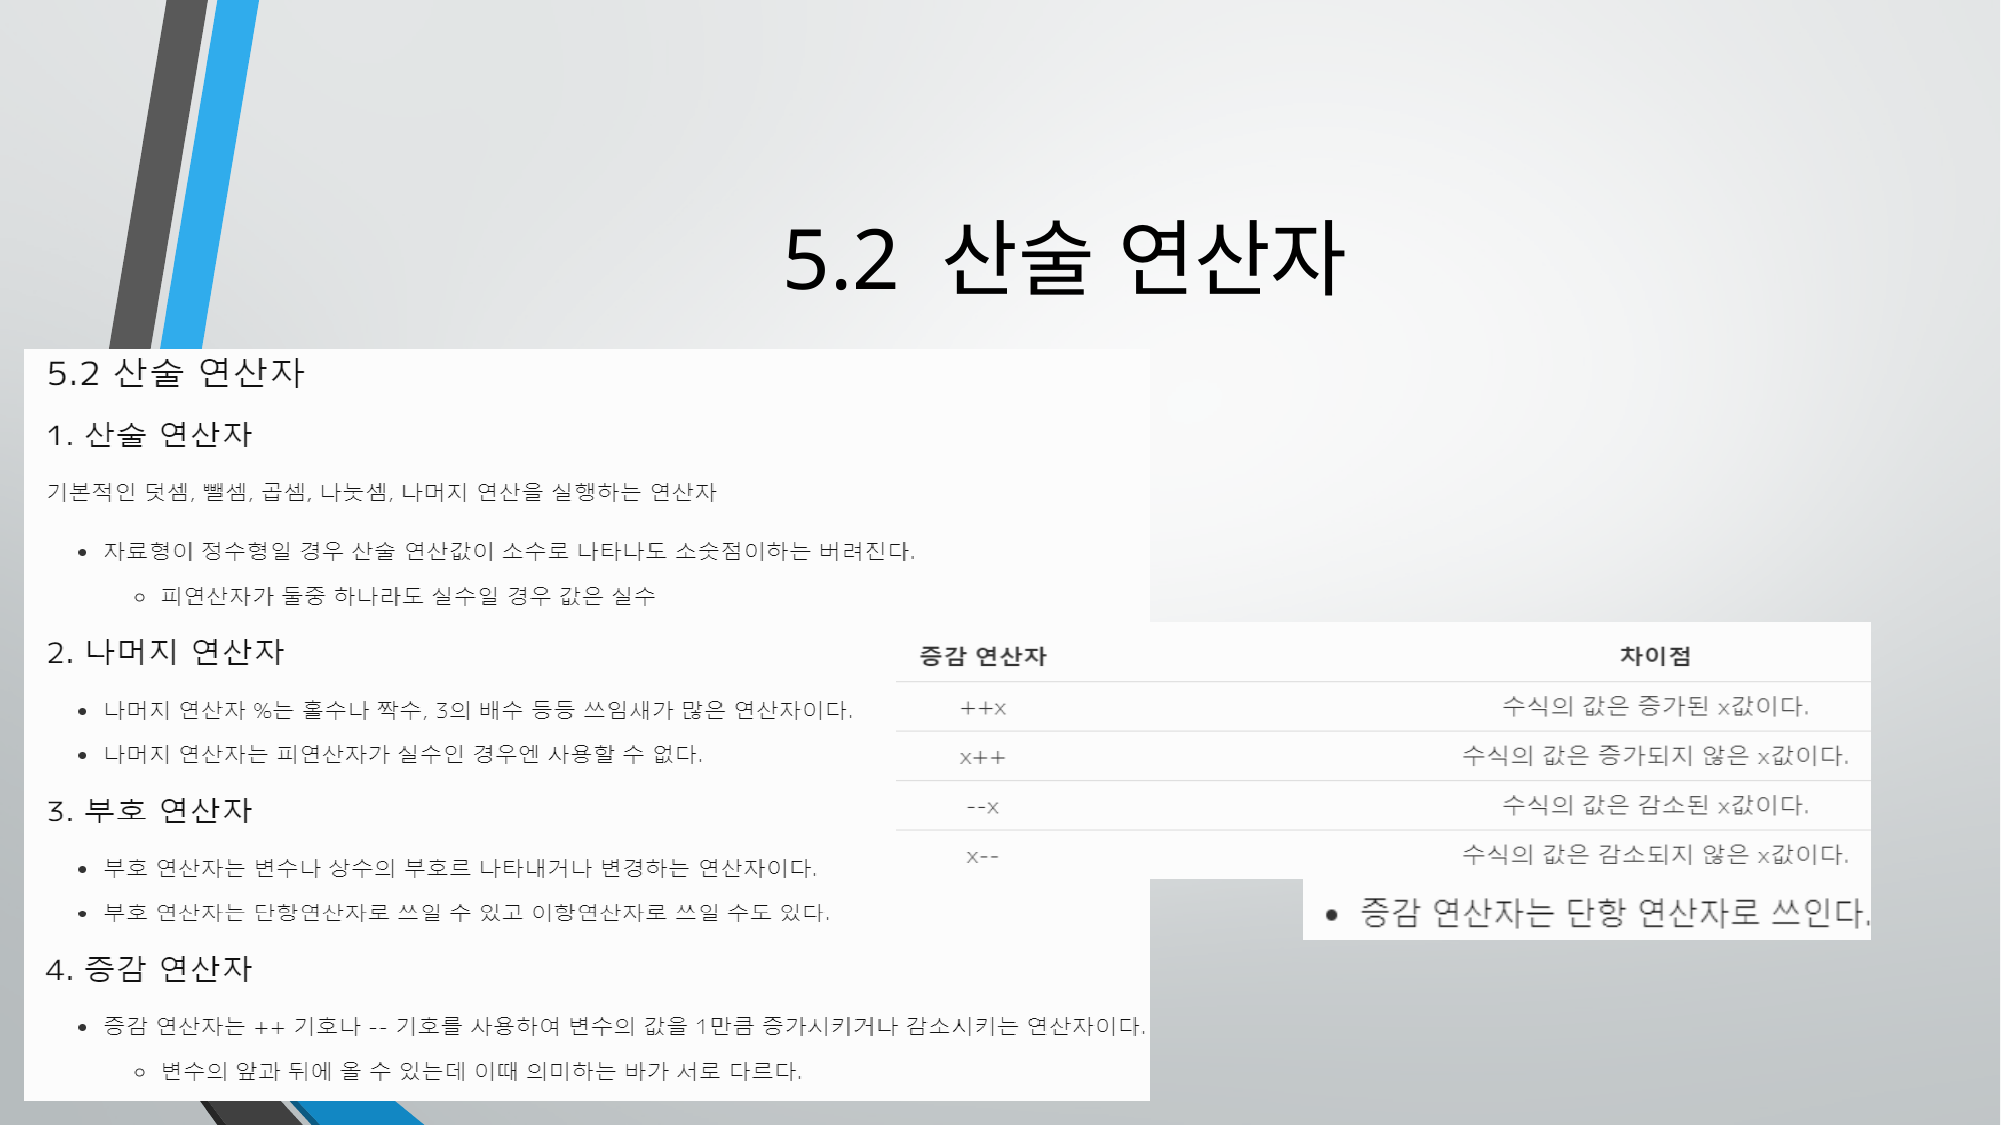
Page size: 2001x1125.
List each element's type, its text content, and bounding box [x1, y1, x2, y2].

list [23, 348, 1151, 1102]
title 5.2 산술 연산자 [243, 112, 1887, 400]
picture [896, 621, 1871, 940]
